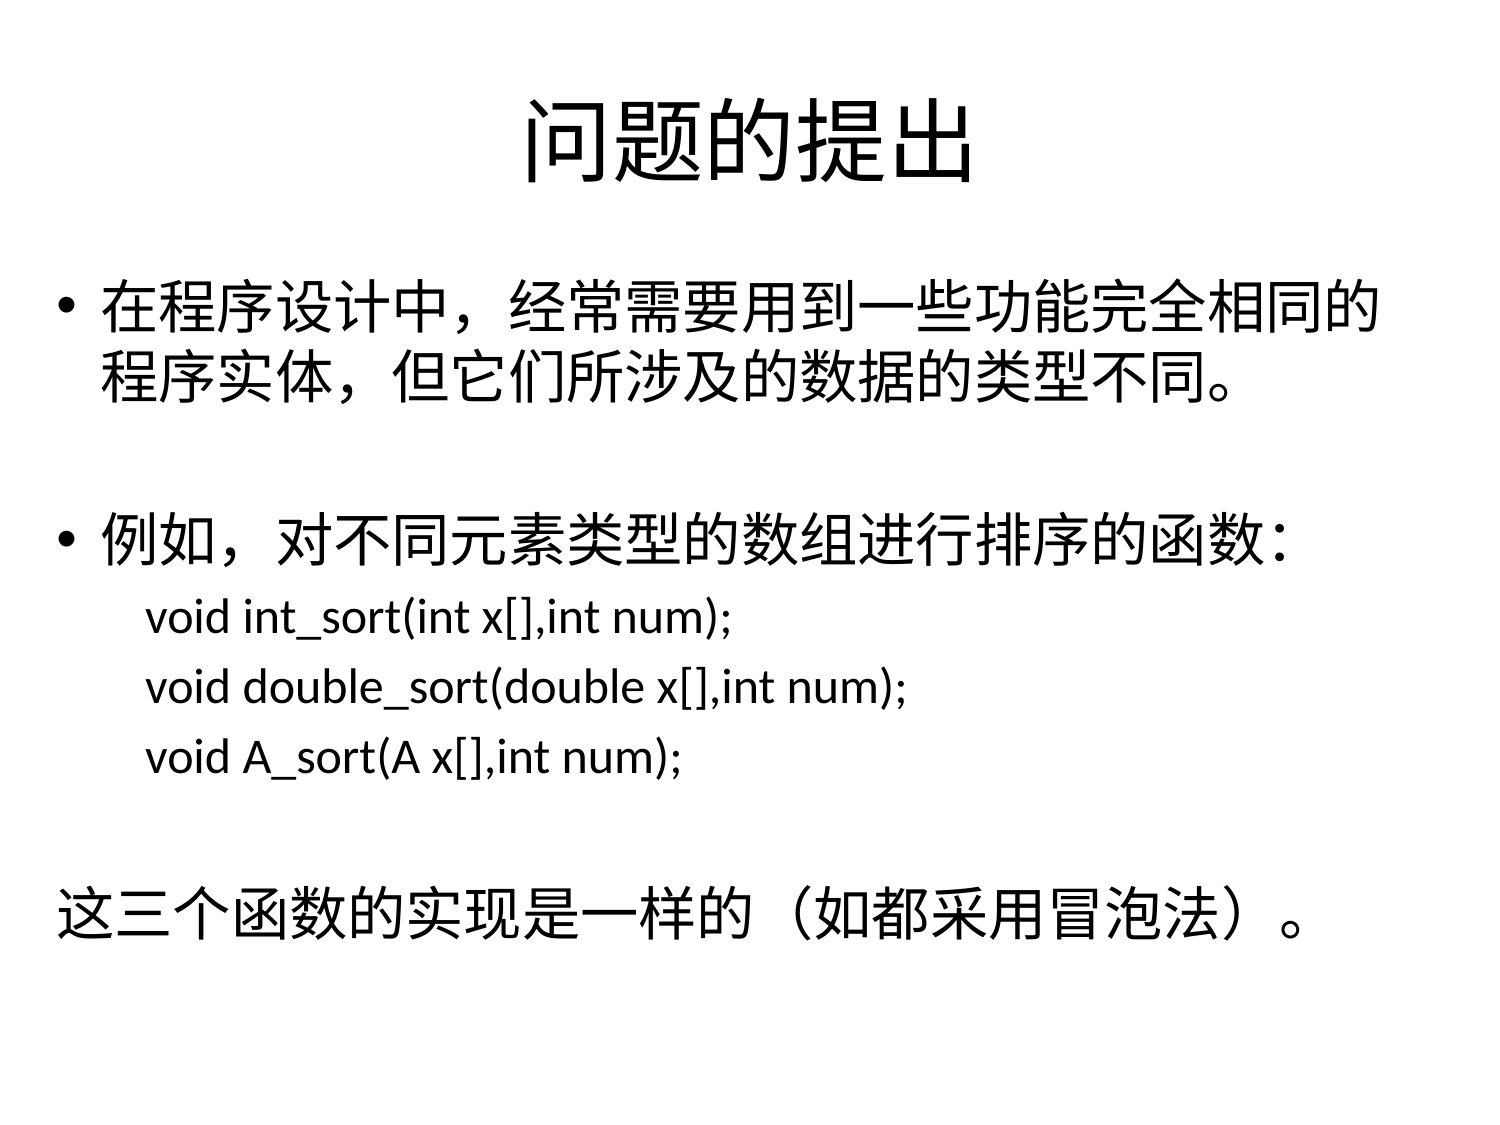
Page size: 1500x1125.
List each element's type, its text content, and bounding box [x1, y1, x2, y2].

list 在程序设计中，经常需要用到一些功能完全相同的程序实体，但它们所涉及的数据的类型不同。 例如，对不同元素类型的数组进行排序的函数： void int_sort(int x[],int num); void double_sort(double x[],int num); void A_sort(A x[],int num); 这三个函数的实现是一样的（如都采用冒泡法）。 [41, 262, 1425, 1125]
title 问题的提出 [75, 45, 1425, 233]
